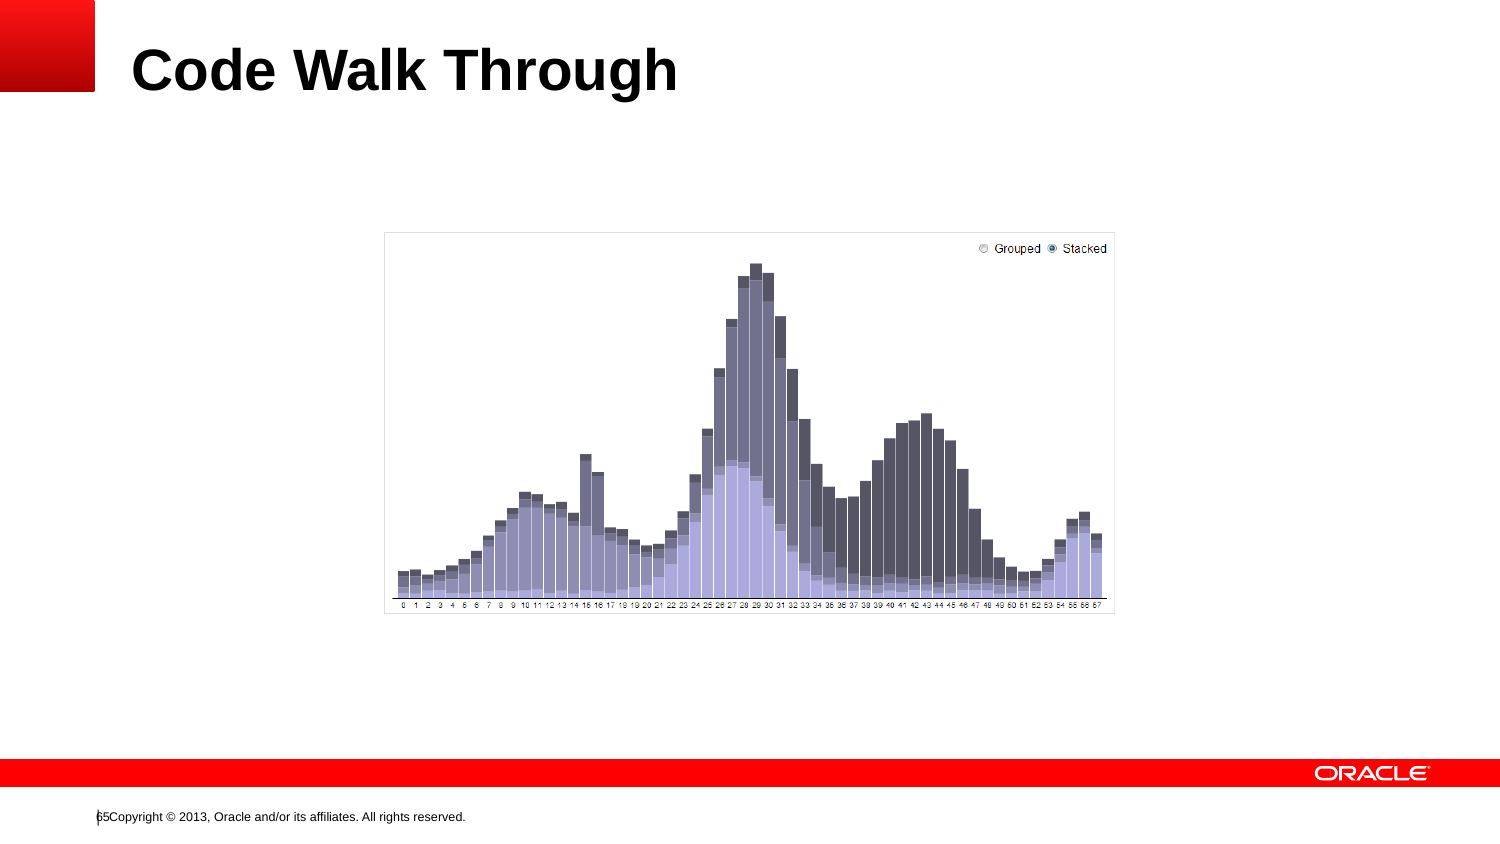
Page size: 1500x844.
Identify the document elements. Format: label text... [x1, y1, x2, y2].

picture [0, 759, 1500, 787]
picture [373, 218, 1127, 625]
title Code Walk Through [131, 40, 1482, 107]
